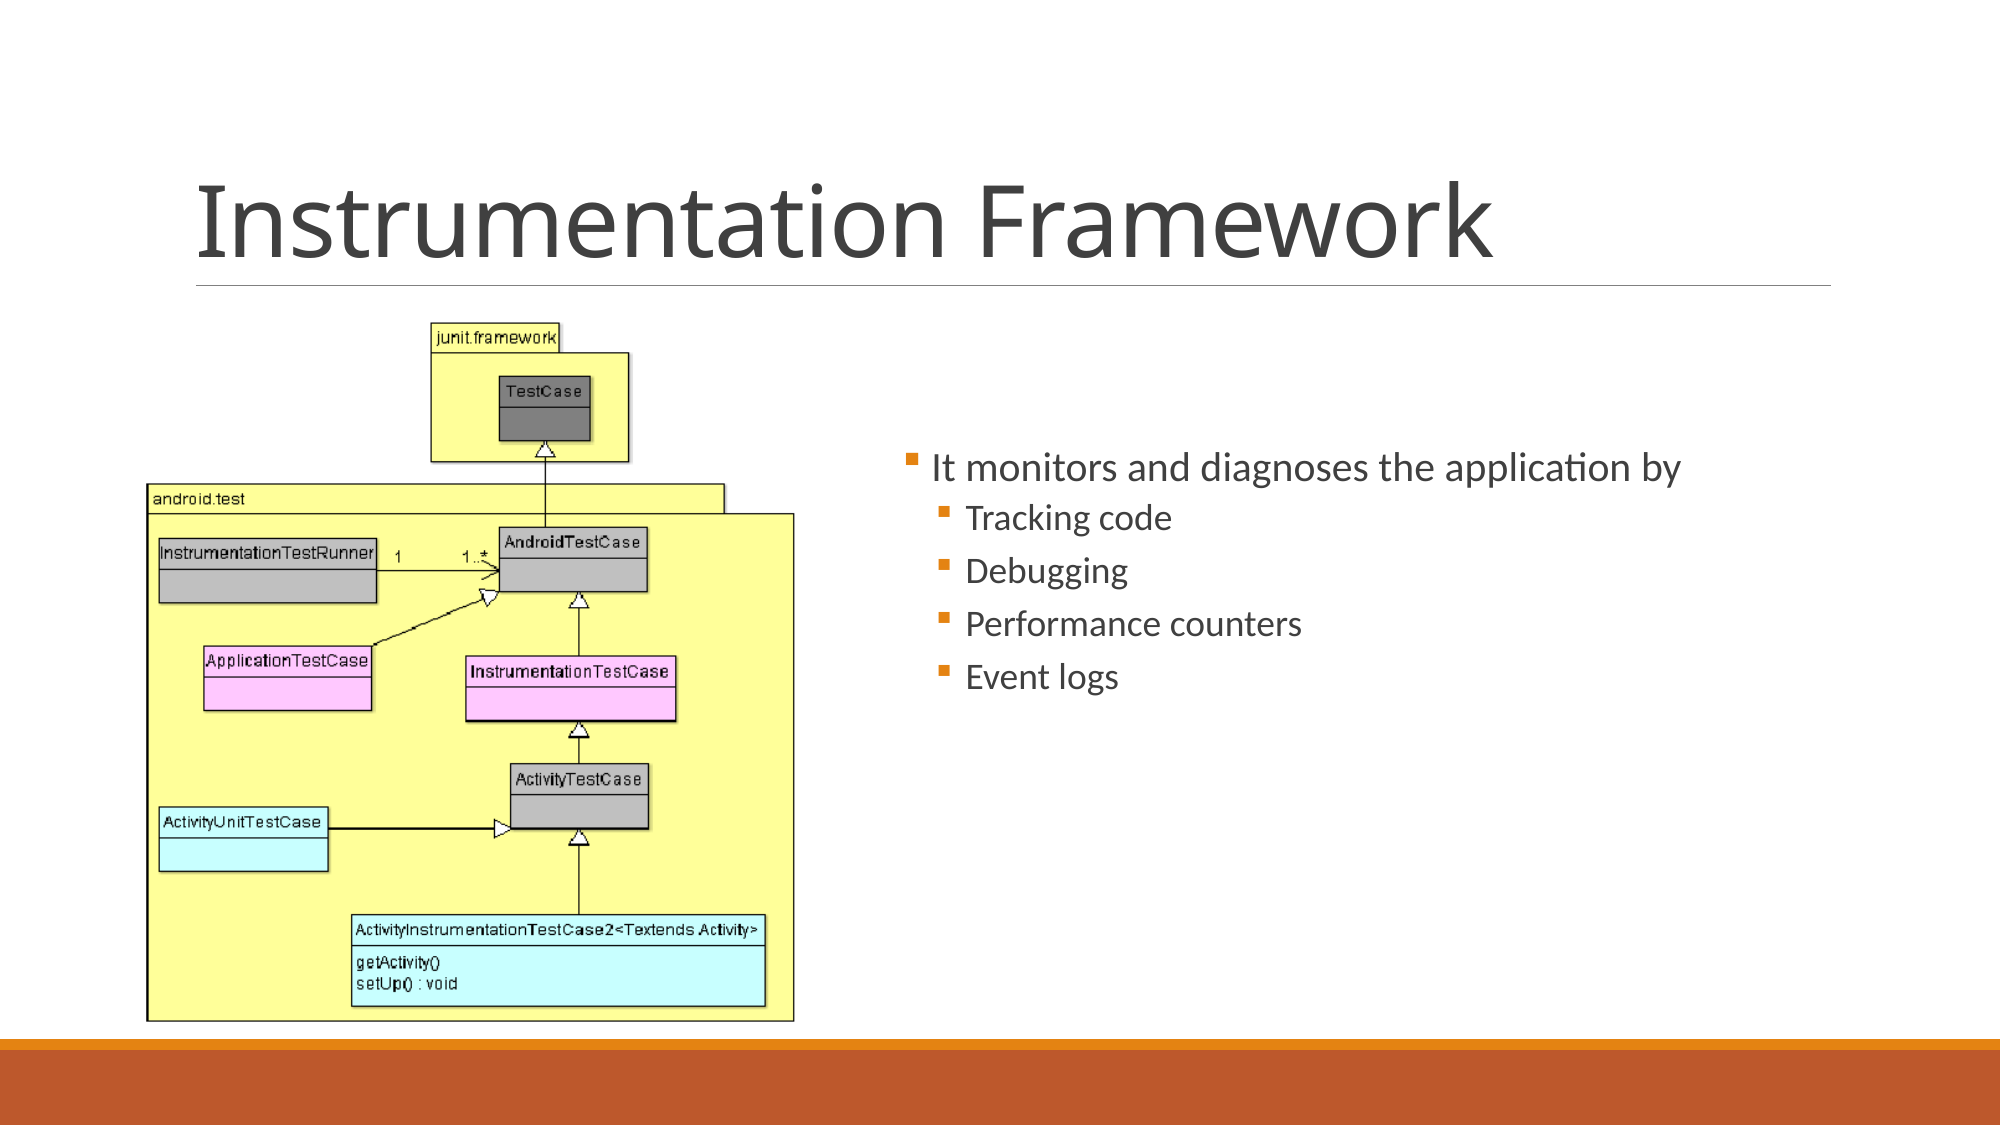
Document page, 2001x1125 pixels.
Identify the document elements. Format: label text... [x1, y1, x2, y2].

title Instrumentation Framework [180, 47, 1830, 285]
list It monitors and diagnoses the application by Tracking code Debugging Performance counters Event logs [902, 437, 1833, 1098]
picture [77, 309, 822, 1027]
